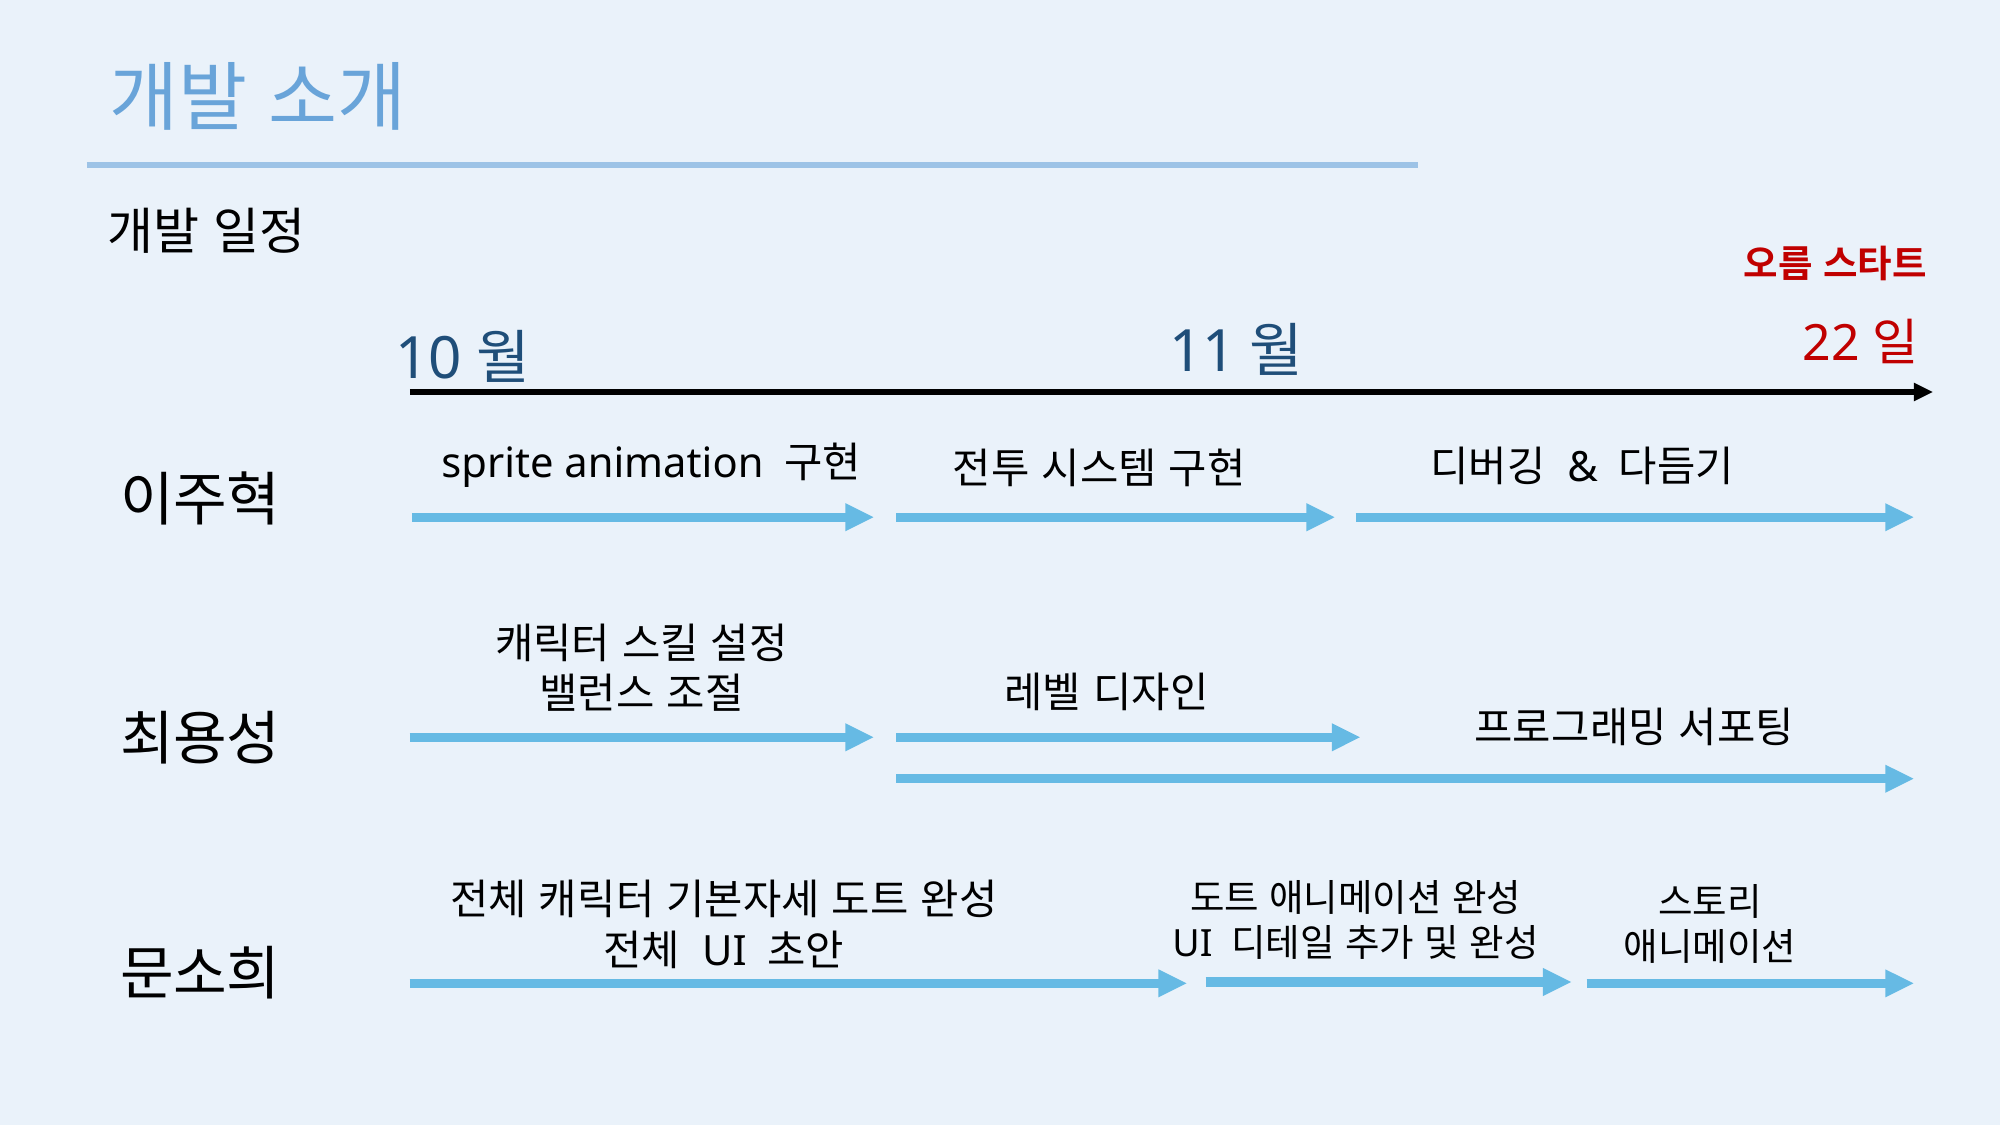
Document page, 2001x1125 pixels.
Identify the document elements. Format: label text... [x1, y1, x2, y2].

text_box 전투 시스템 구현 [938, 434, 1261, 500]
text_box 최용성 [105, 693, 296, 779]
text_box 이주혁 [105, 454, 296, 540]
text_box 전체 캐릭터 기본자세 도트 완성 전체 UI 초안 [435, 865, 1013, 981]
text_box 레벨 디자인 [989, 657, 1224, 723]
text_box 개발 일정 [92, 191, 321, 267]
text_box 도트 애니메이션 완성 UI 디테일 추가 및 완성 [1157, 866, 1554, 972]
text_box 캐릭터 스킬 설정 밸런스 조절 [480, 608, 803, 724]
text_box 디버깅 & 다듬기 [1415, 432, 1749, 497]
text_box 10월 [381, 312, 545, 398]
text_box 오름 스타트 [1729, 232, 1942, 293]
text_box 개발 소개 [94, 42, 422, 147]
text_box 11월 [1154, 306, 1318, 391]
text_box 프로그래밍 서포팅 [1459, 693, 1810, 759]
text_box 22일 [1788, 302, 1933, 378]
text_box 문소희 [105, 928, 296, 1014]
text_box 스토리 애니메이션 [1608, 870, 1812, 976]
text_box sprite animation 구현 [426, 428, 877, 493]
